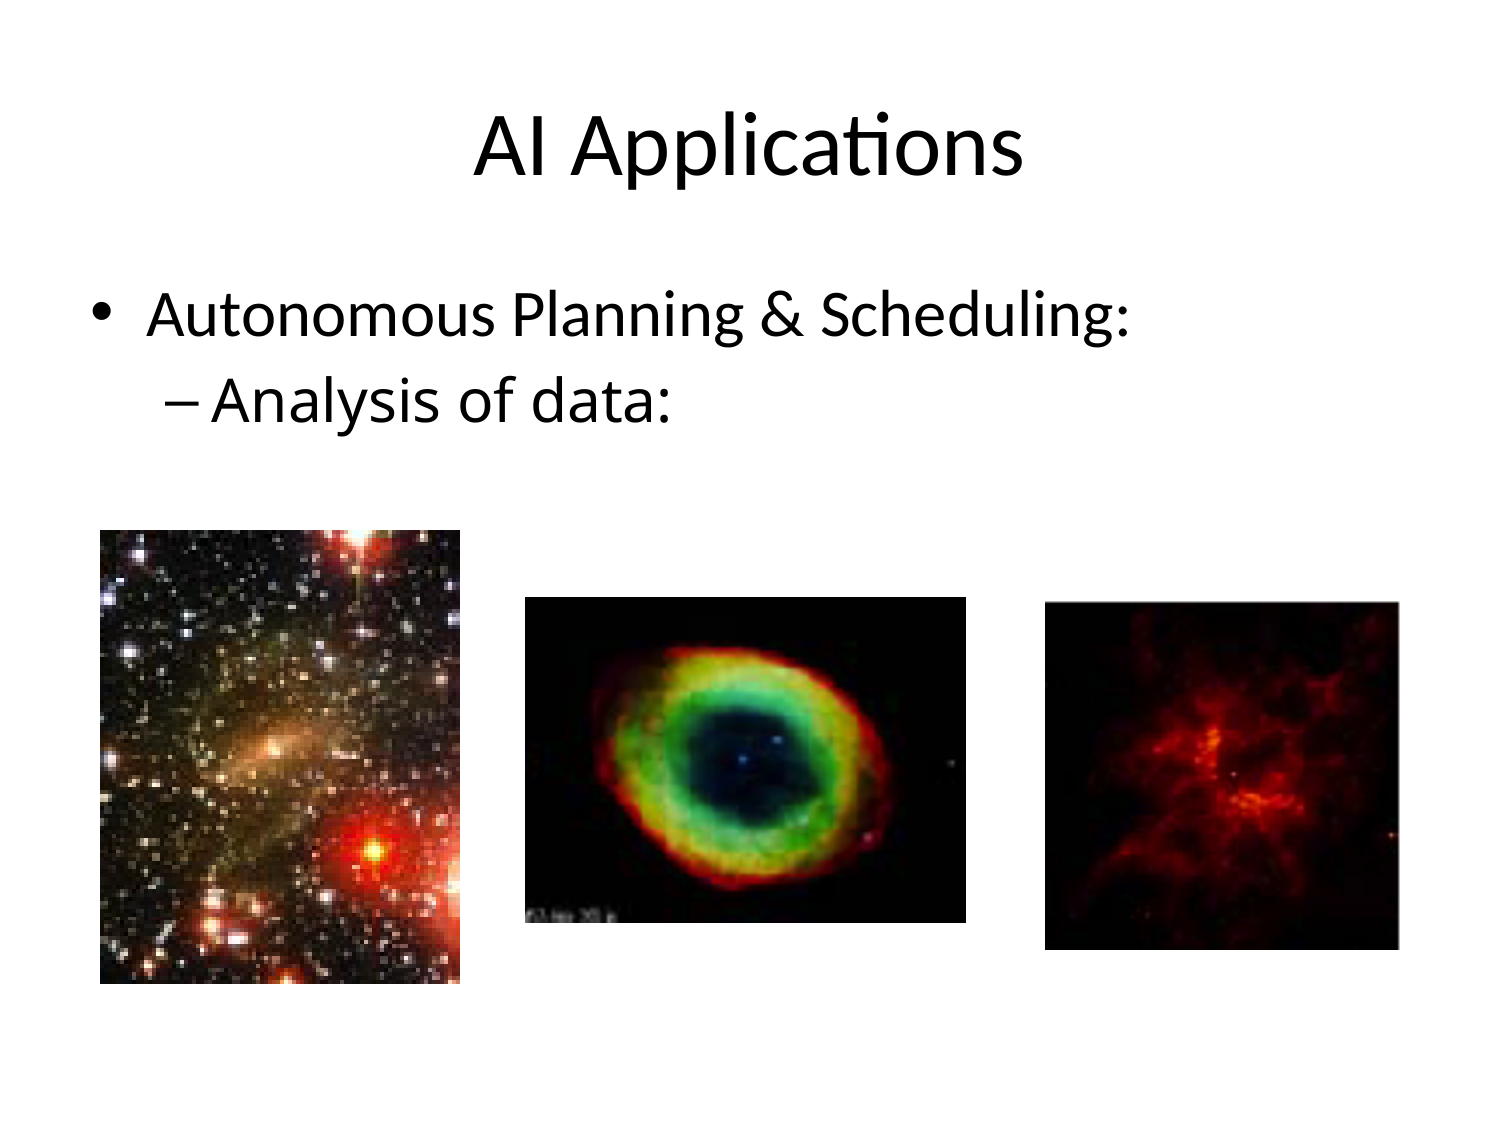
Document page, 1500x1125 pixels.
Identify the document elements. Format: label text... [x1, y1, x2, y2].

title AI Applications [75, 45, 1425, 233]
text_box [525, 597, 967, 923]
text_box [100, 526, 465, 985]
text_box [1045, 597, 1403, 950]
list Autonomous Planning & Scheduling: Analysis of data: [75, 262, 1425, 1005]
